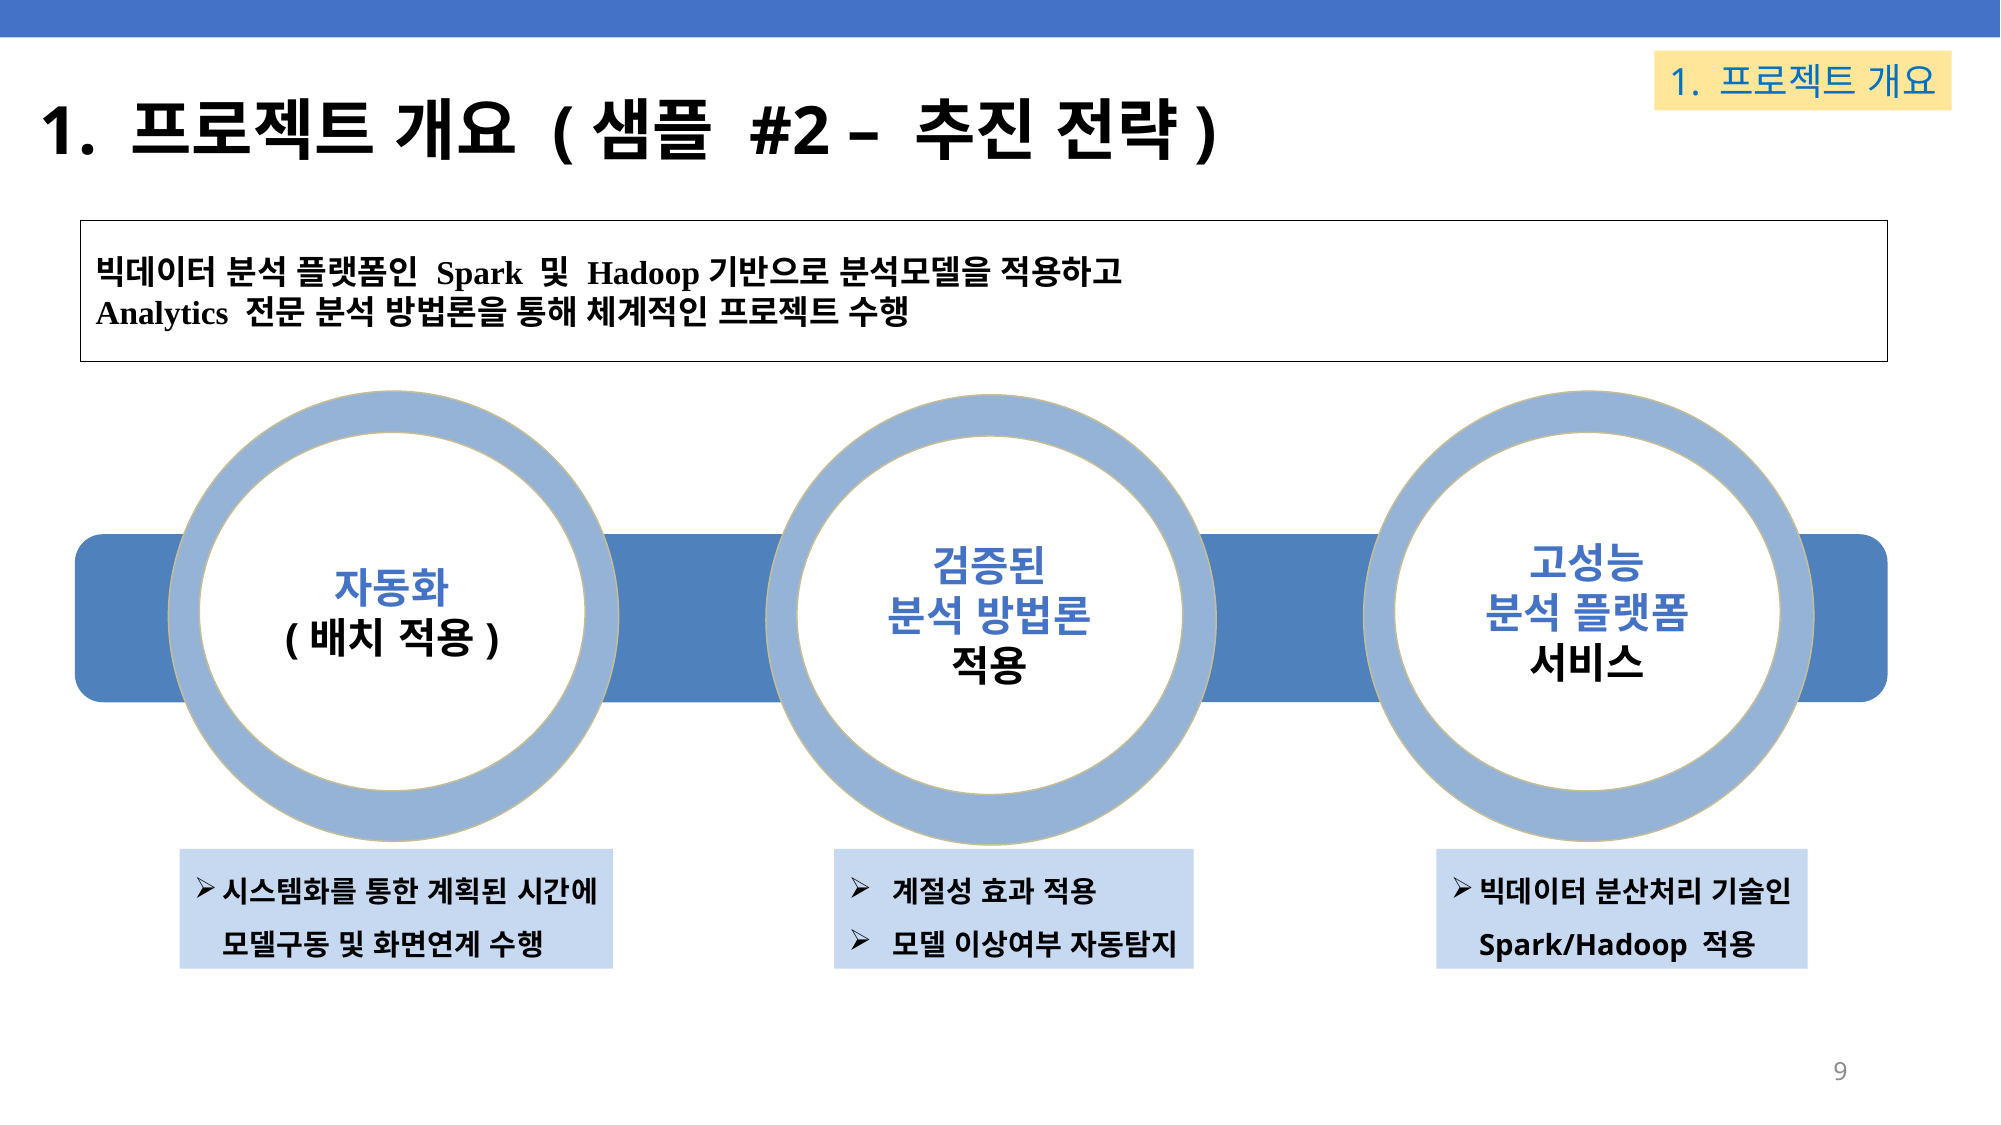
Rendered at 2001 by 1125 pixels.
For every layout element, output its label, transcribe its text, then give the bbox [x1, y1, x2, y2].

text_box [1363, 391, 1814, 842]
text_box 빅데이터 분산처리 기술인 Spark/Hadoop 적용 [1436, 848, 1808, 969]
text_box [1217, 534, 1363, 703]
title 1. 프로젝트 개요 (샘플 #2 – 추진 전략) [24, 65, 1965, 200]
text_box 계절성 효과 적용 모델 이상여부 자동탐지 [834, 848, 1194, 969]
text_box 빅데이터 분석 플랫폼인 Spark 및 Hadoop기반으로 분석모델을 적용하고 Analytics 전문 분석 방법론을 통해 체계적인 프로젝트 수행 [80, 220, 1888, 362]
text_box [619, 534, 765, 703]
slide_number 9 [1412, 1042, 1863, 1103]
text_box 시스템화를 통한 계획된 시간에 모델구동 및 화면연계 수행 [179, 848, 614, 969]
text_box [74, 534, 168, 703]
text_box 1. 프로젝트 개요 [1654, 50, 1952, 111]
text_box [765, 394, 1217, 845]
text_box [1814, 534, 1888, 703]
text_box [168, 391, 619, 842]
